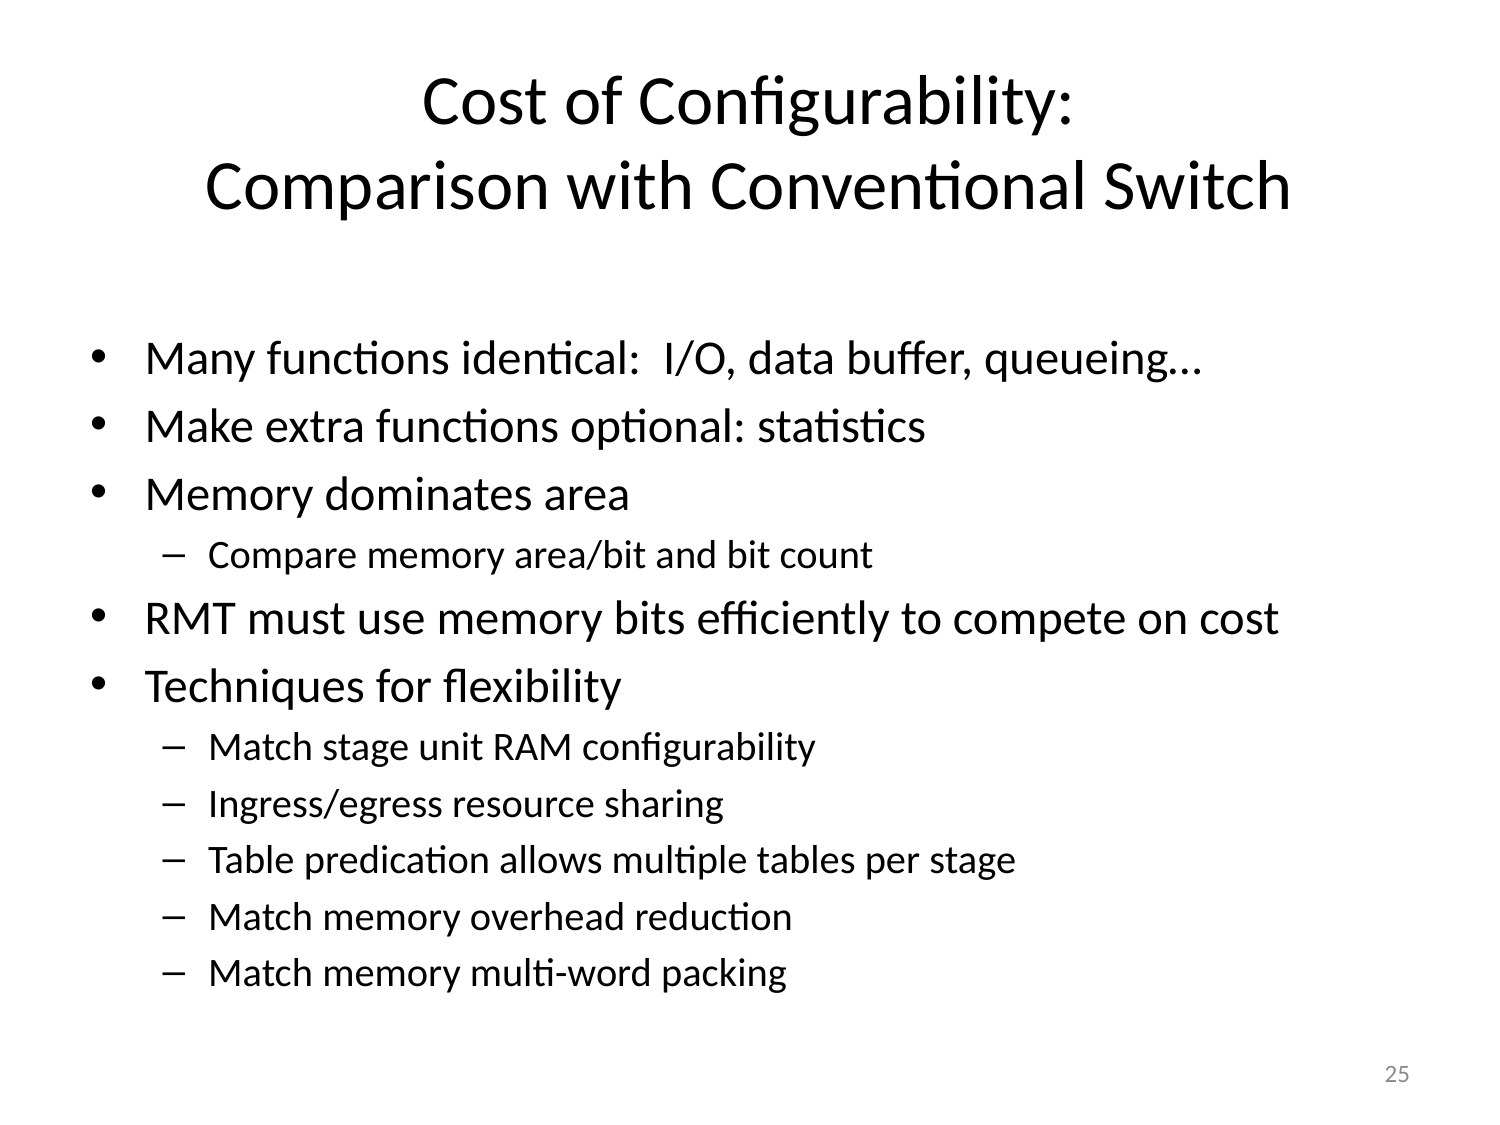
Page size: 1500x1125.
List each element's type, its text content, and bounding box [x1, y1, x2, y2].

title Cost of Configurability: Comparison with Conventional Switch [75, 45, 1425, 233]
slide_number 25 [1074, 1042, 1425, 1103]
list Many functions identical: I/O, data buffer, queueing… Make extra functions optional: statistics Memory dominates area Compare memory area/bit and bit count RMT must use memory bits efficiently to compete on cost Techniques for flexibility Match stage unit RAM configurability Ingress/egress resource sharing Table predication allows multiple tables per stage Match memory overhead reduction Match memory multi-word packing [75, 318, 1425, 1005]
